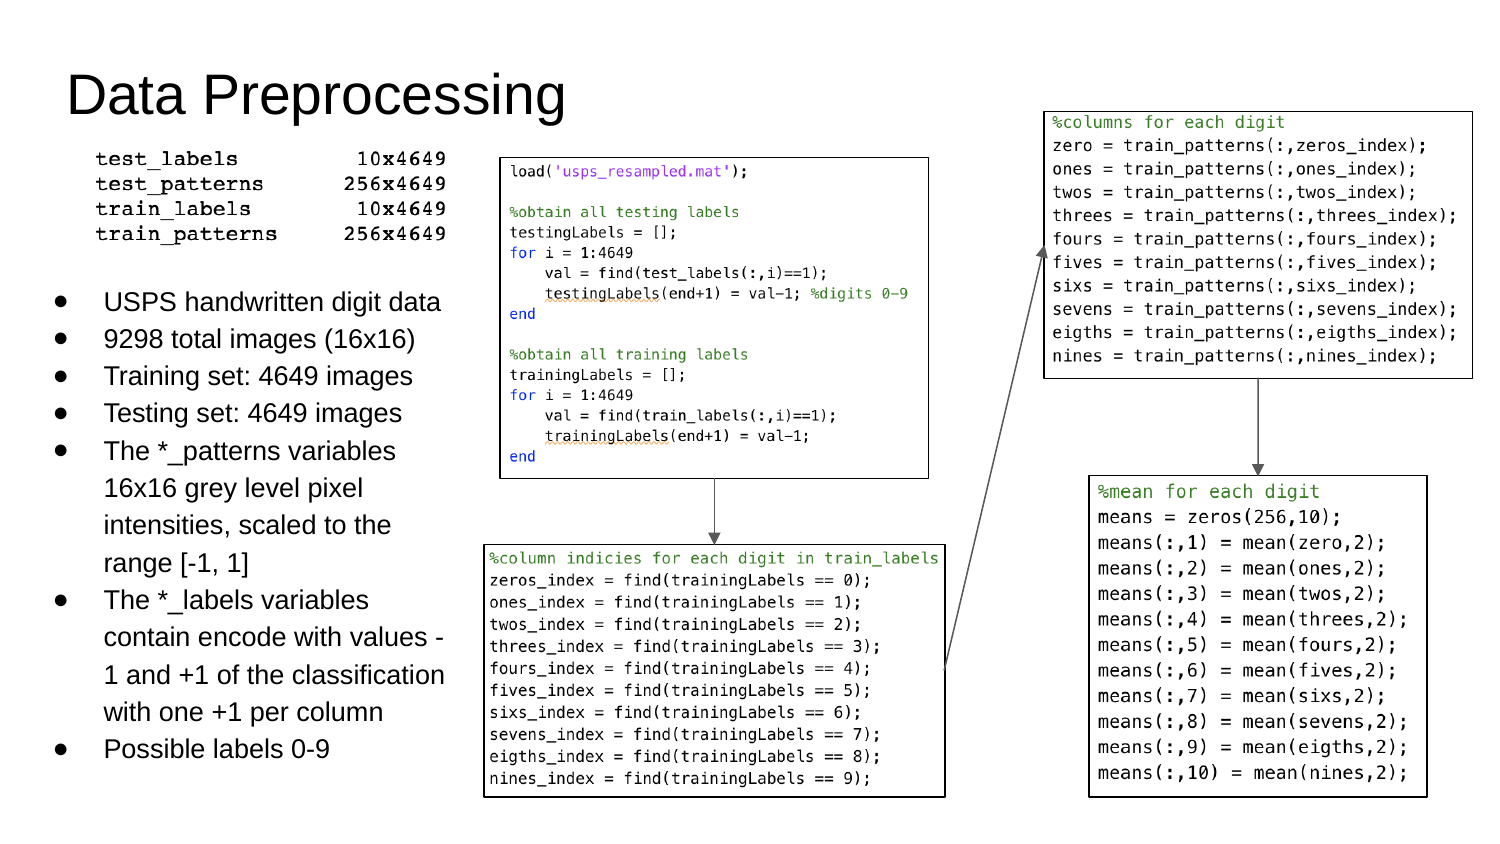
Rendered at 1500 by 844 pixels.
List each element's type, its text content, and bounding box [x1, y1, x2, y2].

list USPS handwritten digit data 9298 total images (16x16) Training set: 4649 images Testing set: 4649 images The *_patterns variables 16x16 grey level pixel intensities, scaled to the range [-1, 1] The *_labels variables contain encode with values -1 and +1 of the classification with one +1 per column Possible labels 0-9 [13, 264, 470, 828]
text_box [943, 244, 1045, 671]
picture [1089, 476, 1427, 797]
title Data Preprocessing [51, 48, 1449, 142]
picture [1044, 112, 1472, 378]
picture [484, 544, 945, 797]
picture [74, 134, 470, 256]
picture [500, 157, 929, 479]
